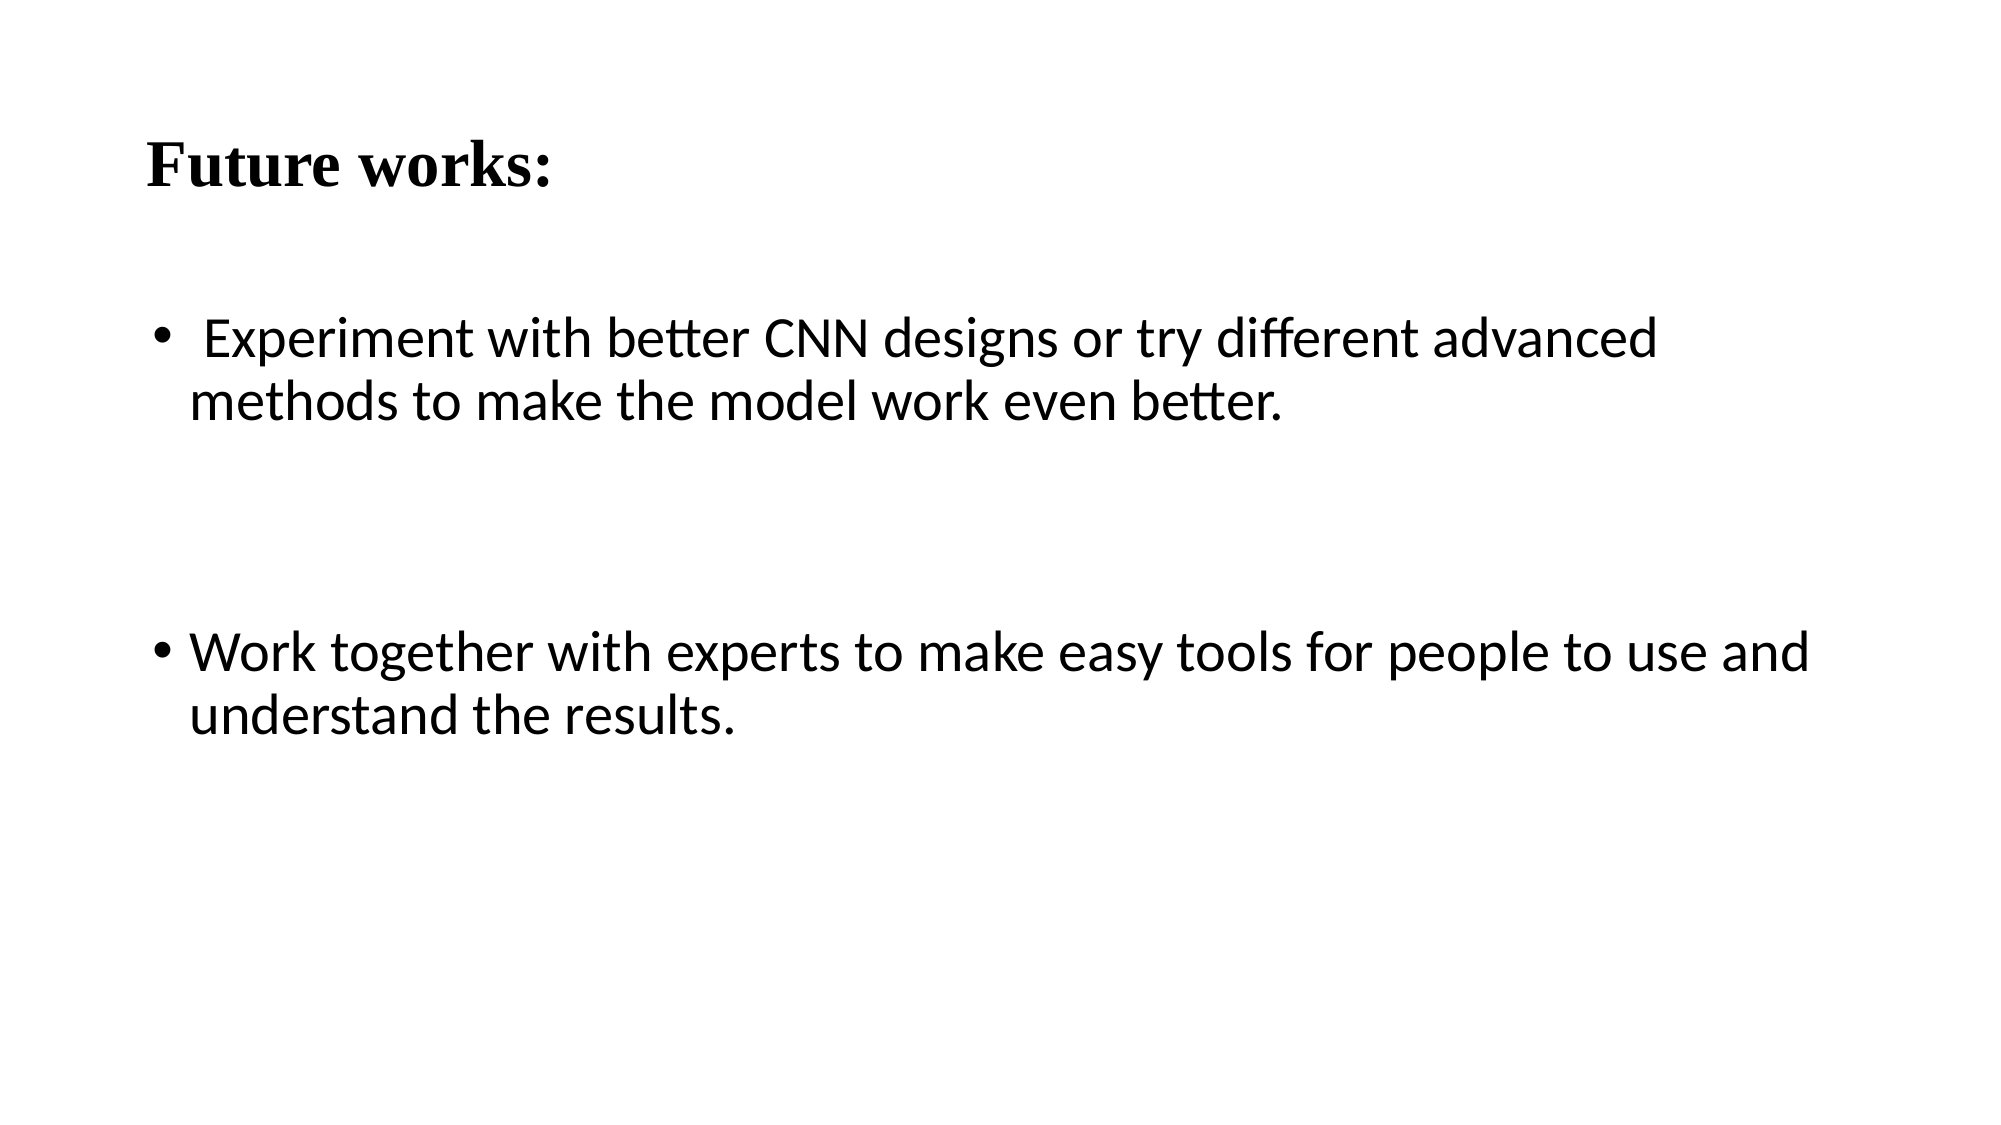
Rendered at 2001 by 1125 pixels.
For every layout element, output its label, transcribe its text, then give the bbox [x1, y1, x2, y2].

list Experiment with better CNN designs or try different advanced methods to make the model work even better. Work together with experts to make easy tools for people to use and understand the results. [137, 299, 1863, 1014]
title Future works: [131, 53, 1863, 278]
